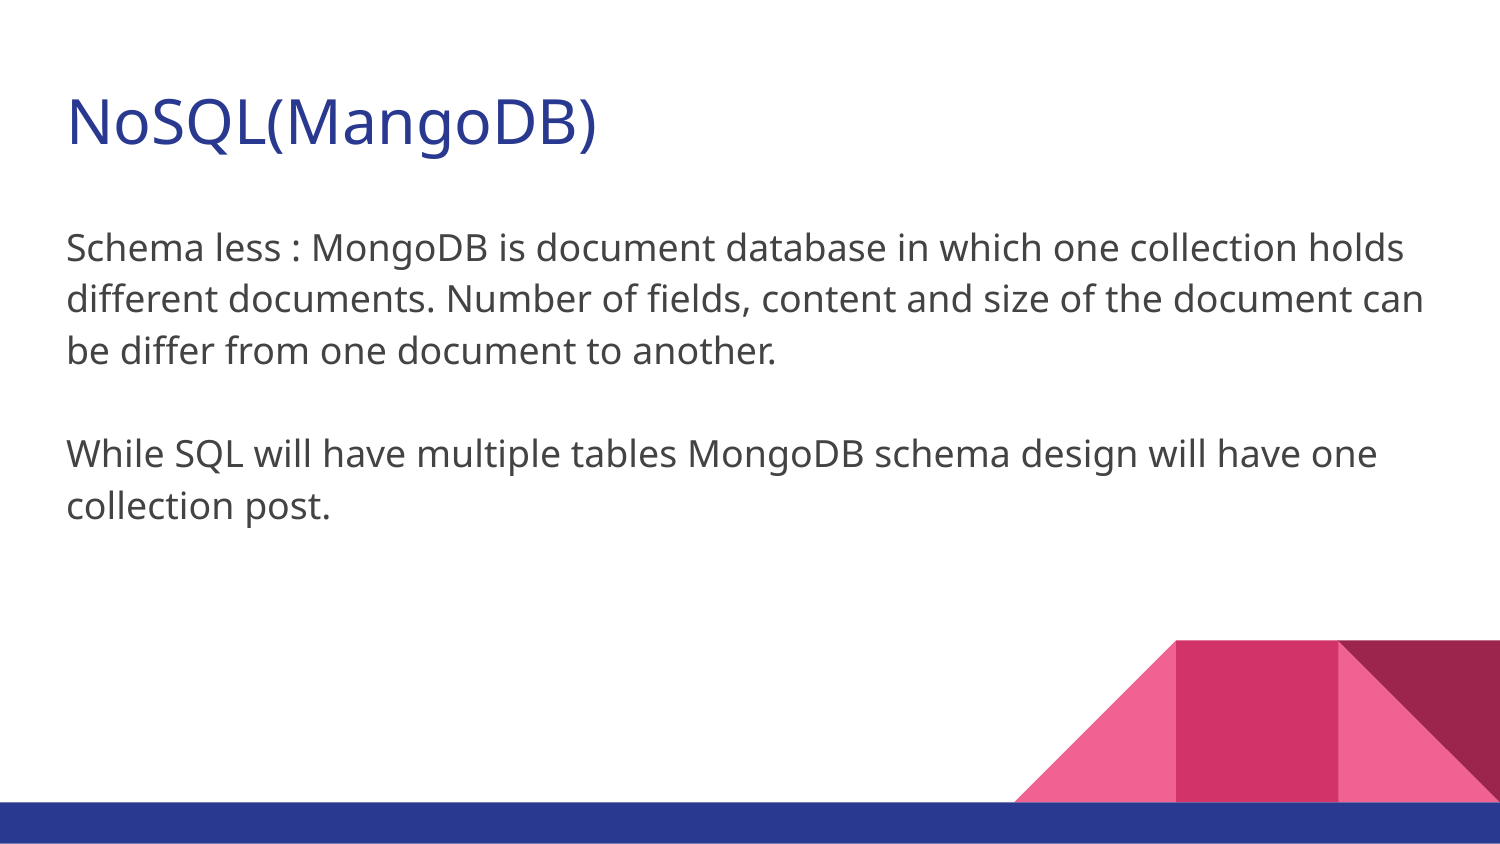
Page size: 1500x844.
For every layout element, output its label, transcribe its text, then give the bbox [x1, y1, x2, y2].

list Schema less : MongoDB is document database in which one collection holds different documents. Number of fields, content and size of the document can be differ from one document to another. While SQL will have multiple tables MongoDB schema design will have one collection post. [51, 201, 1449, 750]
title NoSQL(MangoDB) [51, 67, 1449, 167]
